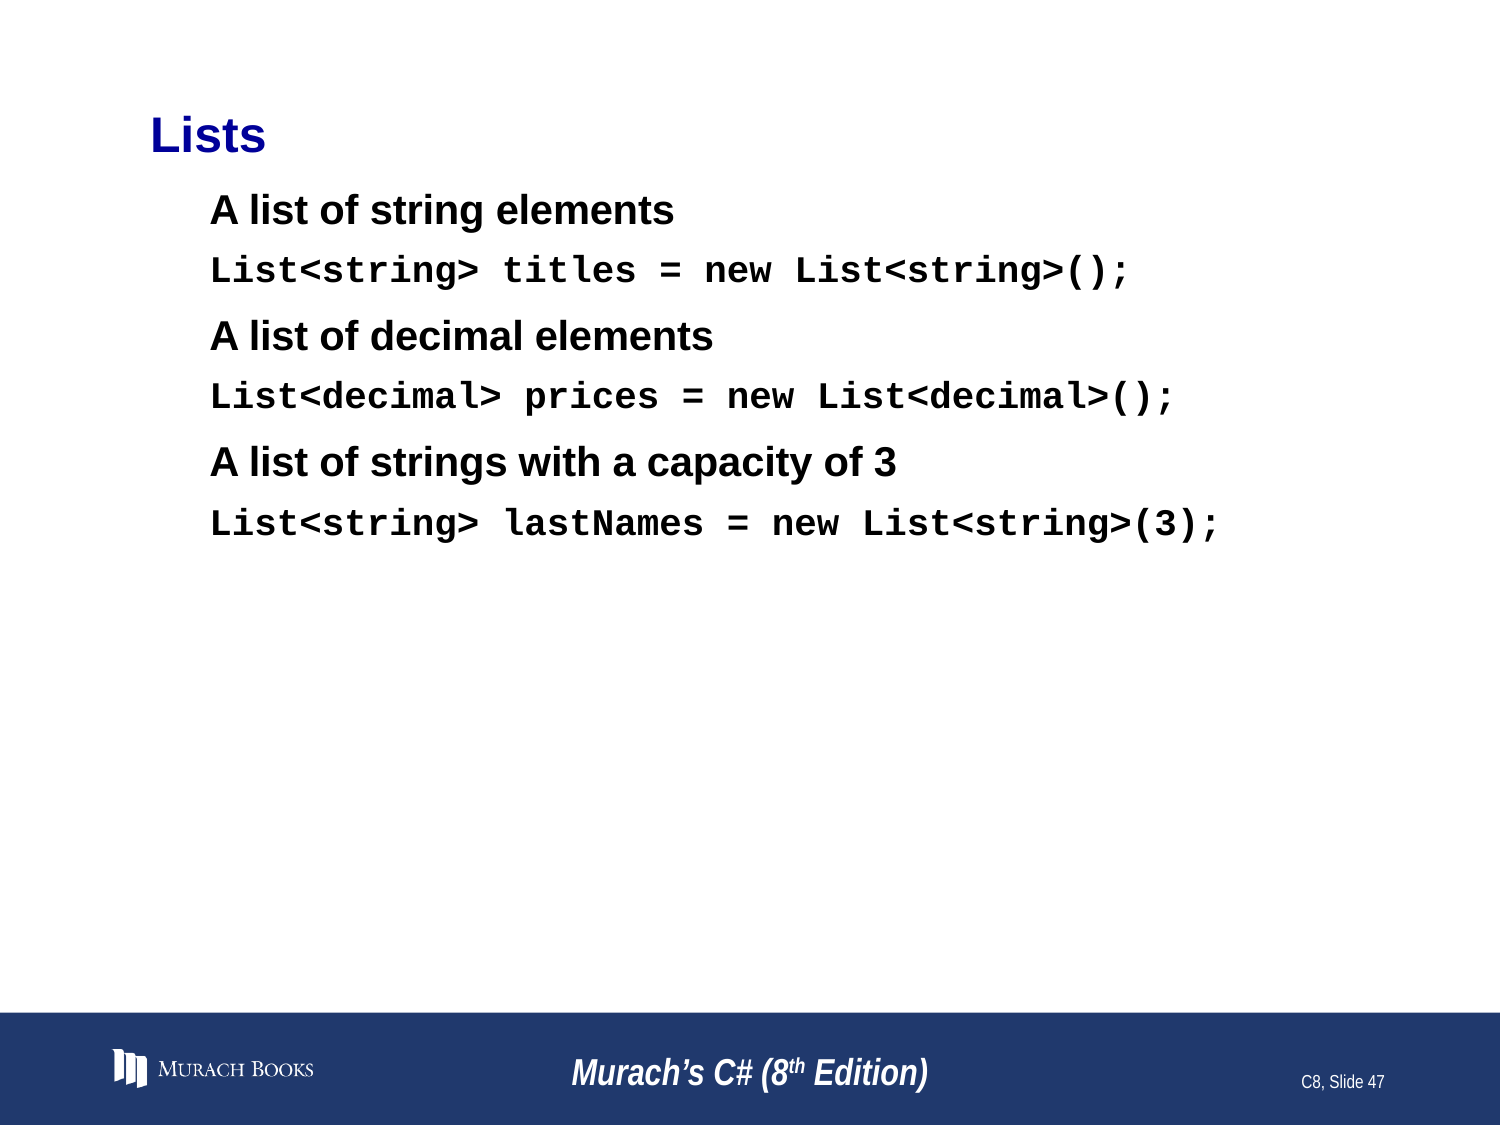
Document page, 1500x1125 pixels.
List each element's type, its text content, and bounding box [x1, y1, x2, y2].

slide_number Murach’s C# (8th Edition) [450, 1025, 1050, 1100]
slide_number C8, Slide 47 [1087, 1025, 1400, 1100]
footer [12, 1025, 450, 1100]
title Lists [150, 102, 1350, 164]
list A list of string elements List<string> titles = new List<string>(); A list of decimal elements List<decimal> prices = new List<decimal>(); A list of strings with a capacity of 3 List<string> lastNames = new List<string>(3); [137, 174, 1350, 975]
